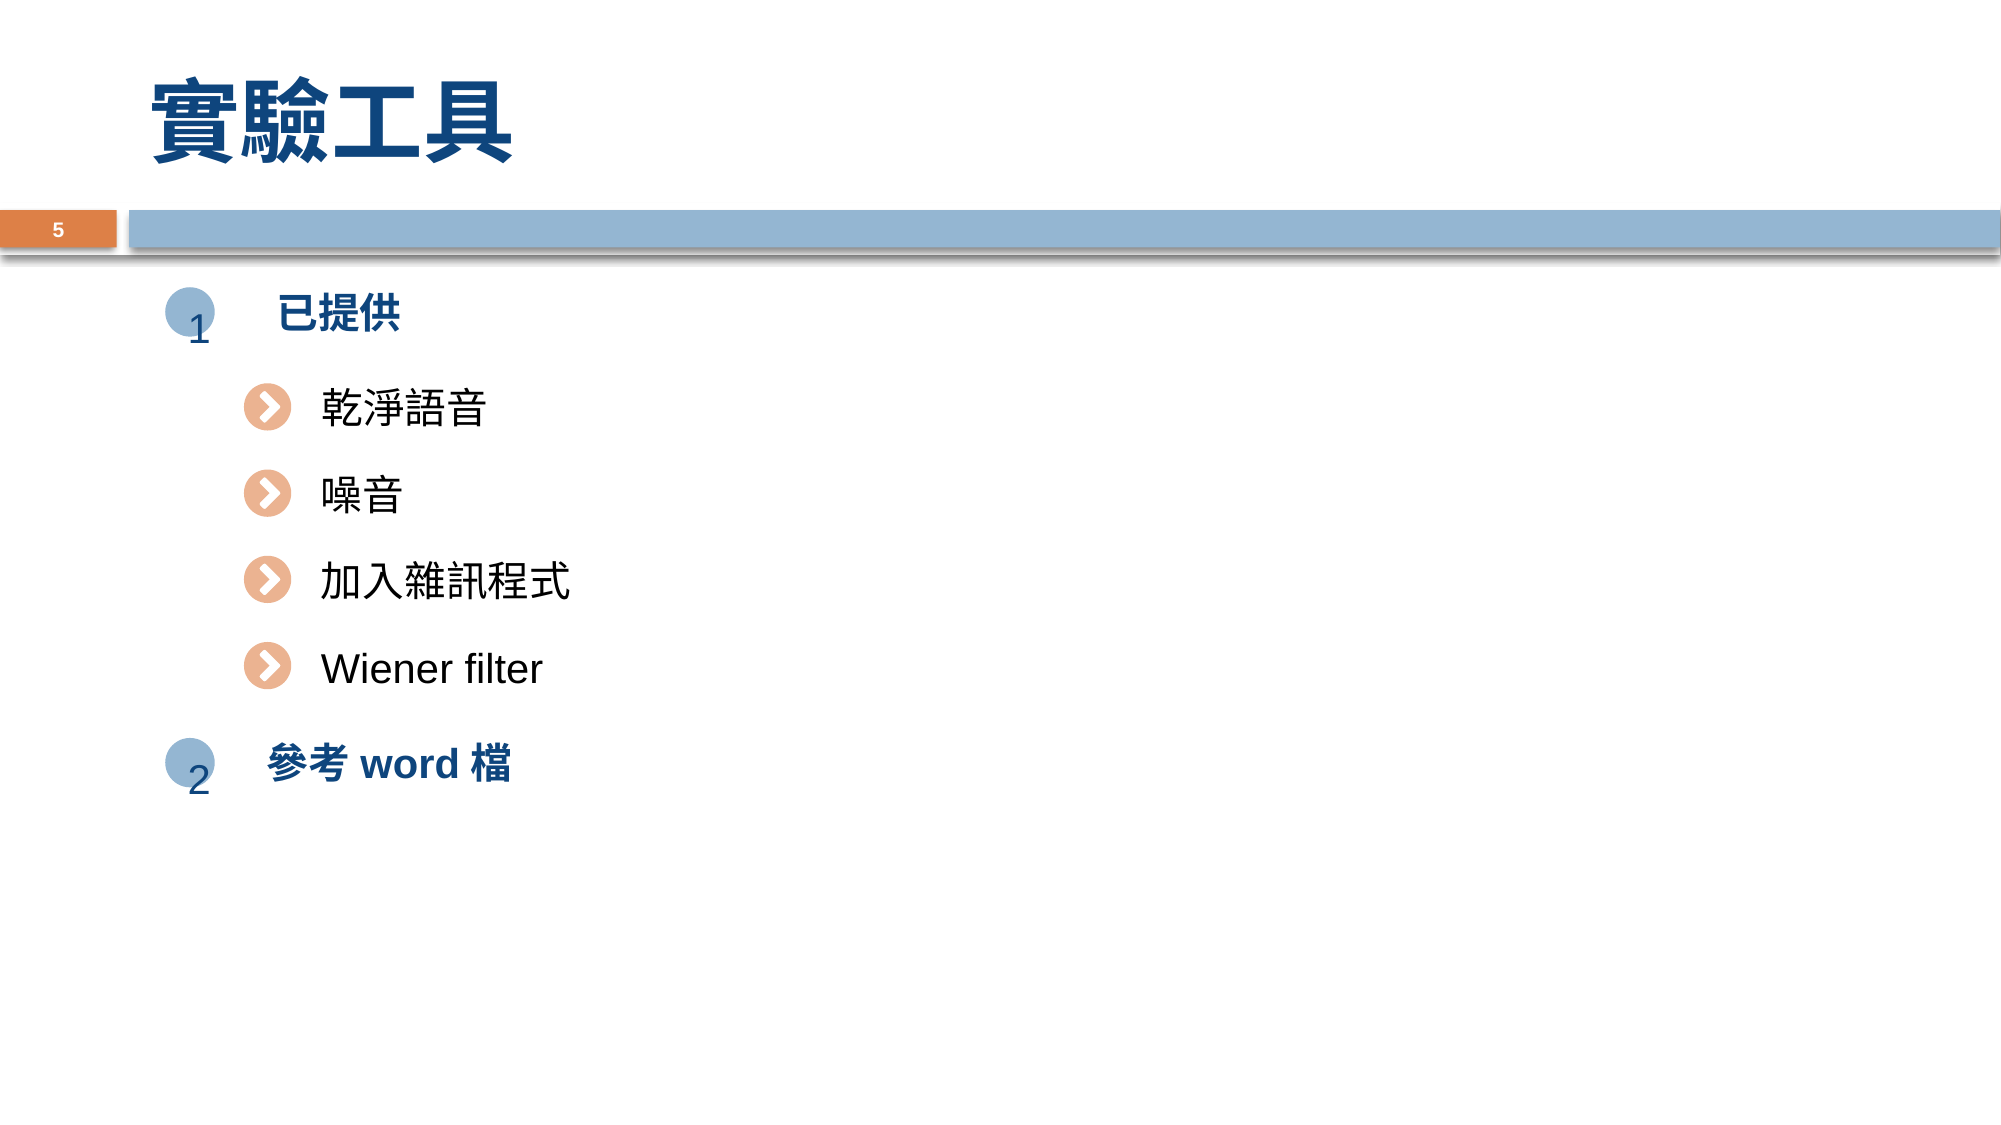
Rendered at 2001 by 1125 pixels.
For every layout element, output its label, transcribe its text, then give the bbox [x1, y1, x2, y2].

text_box [243, 383, 292, 431]
text_box [243, 469, 292, 517]
slide_number 5 [0, 208, 117, 249]
text_box [243, 641, 292, 690]
text_box [243, 555, 292, 604]
text_box 乾淨語音 [321, 382, 489, 433]
text_box 已提供 [276, 286, 402, 337]
text_box 加入雜訊程式 [320, 555, 581, 606]
text_box 1 [165, 287, 215, 337]
text_box 2 [165, 737, 215, 788]
title 實驗工具 [133, 37, 1917, 200]
text_box 噪音 [320, 468, 540, 519]
text_box 參考word檔 [266, 737, 512, 788]
text_box Wiener filter [320, 641, 581, 692]
